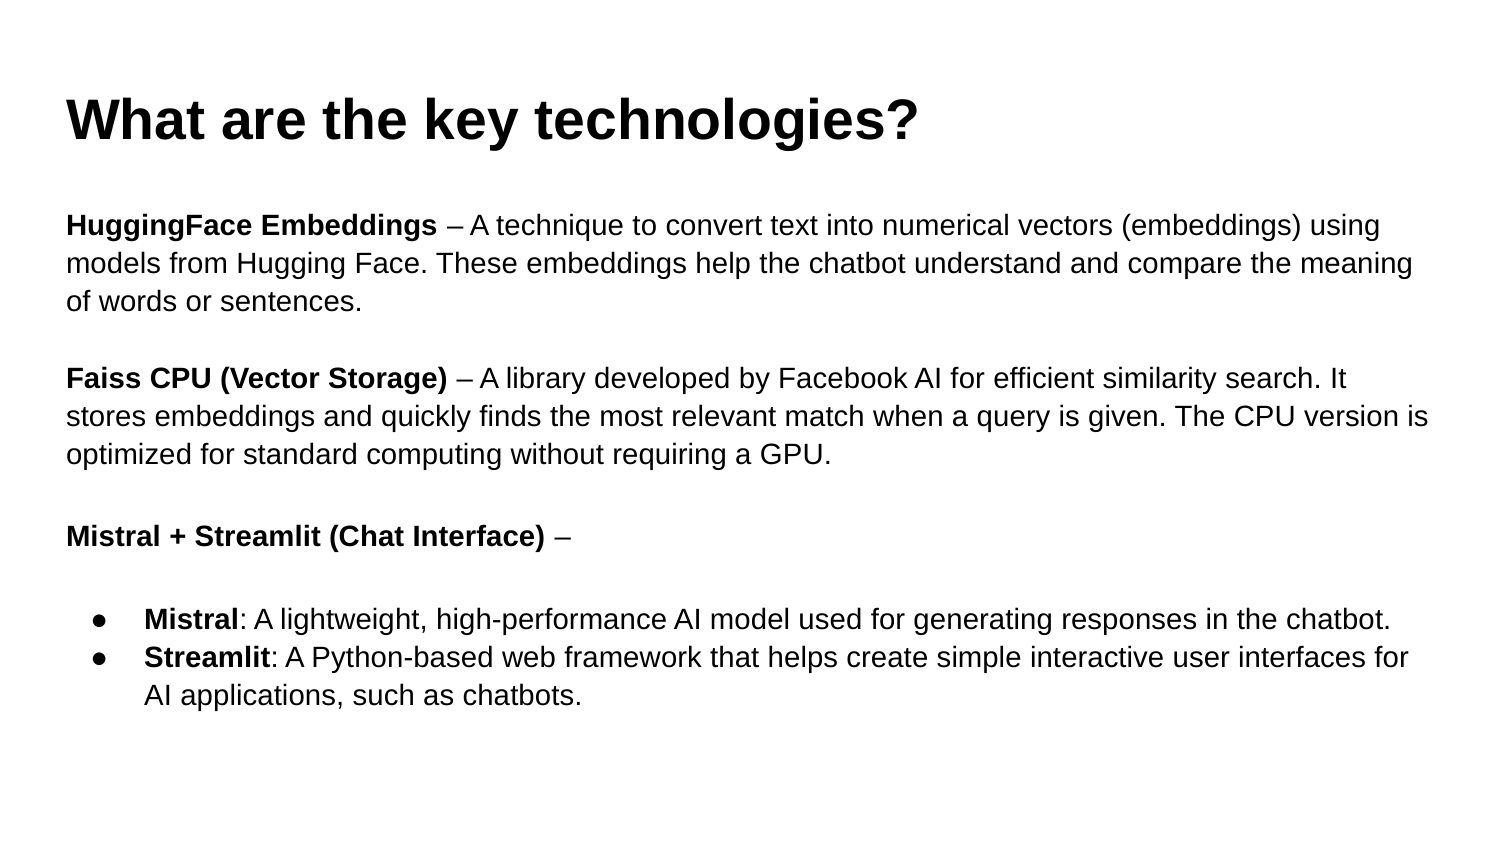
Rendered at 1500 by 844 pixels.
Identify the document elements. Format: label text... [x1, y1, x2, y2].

list HuggingFace Embeddings – A technique to convert text into numerical vectors (embeddings) using models from Hugging Face. These embeddings help the chatbot understand and compare the meaning of words or sentences. Faiss CPU (Vector Storage) – A library developed by Facebook AI for efficient similarity search. It stores embeddings and quickly finds the most relevant match when a query is given. The CPU version is optimized for standard computing without requiring a GPU. Mistral + Streamlit (Chat Interface) – Mistral: A lightweight, high-performance AI model used for generating responses in the chatbot. Streamlit: A Python-based web framework that helps create simple interactive user interfaces for AI applications, such as chatbots. [51, 189, 1449, 750]
title What are the key technologies? [51, 72, 1449, 167]
